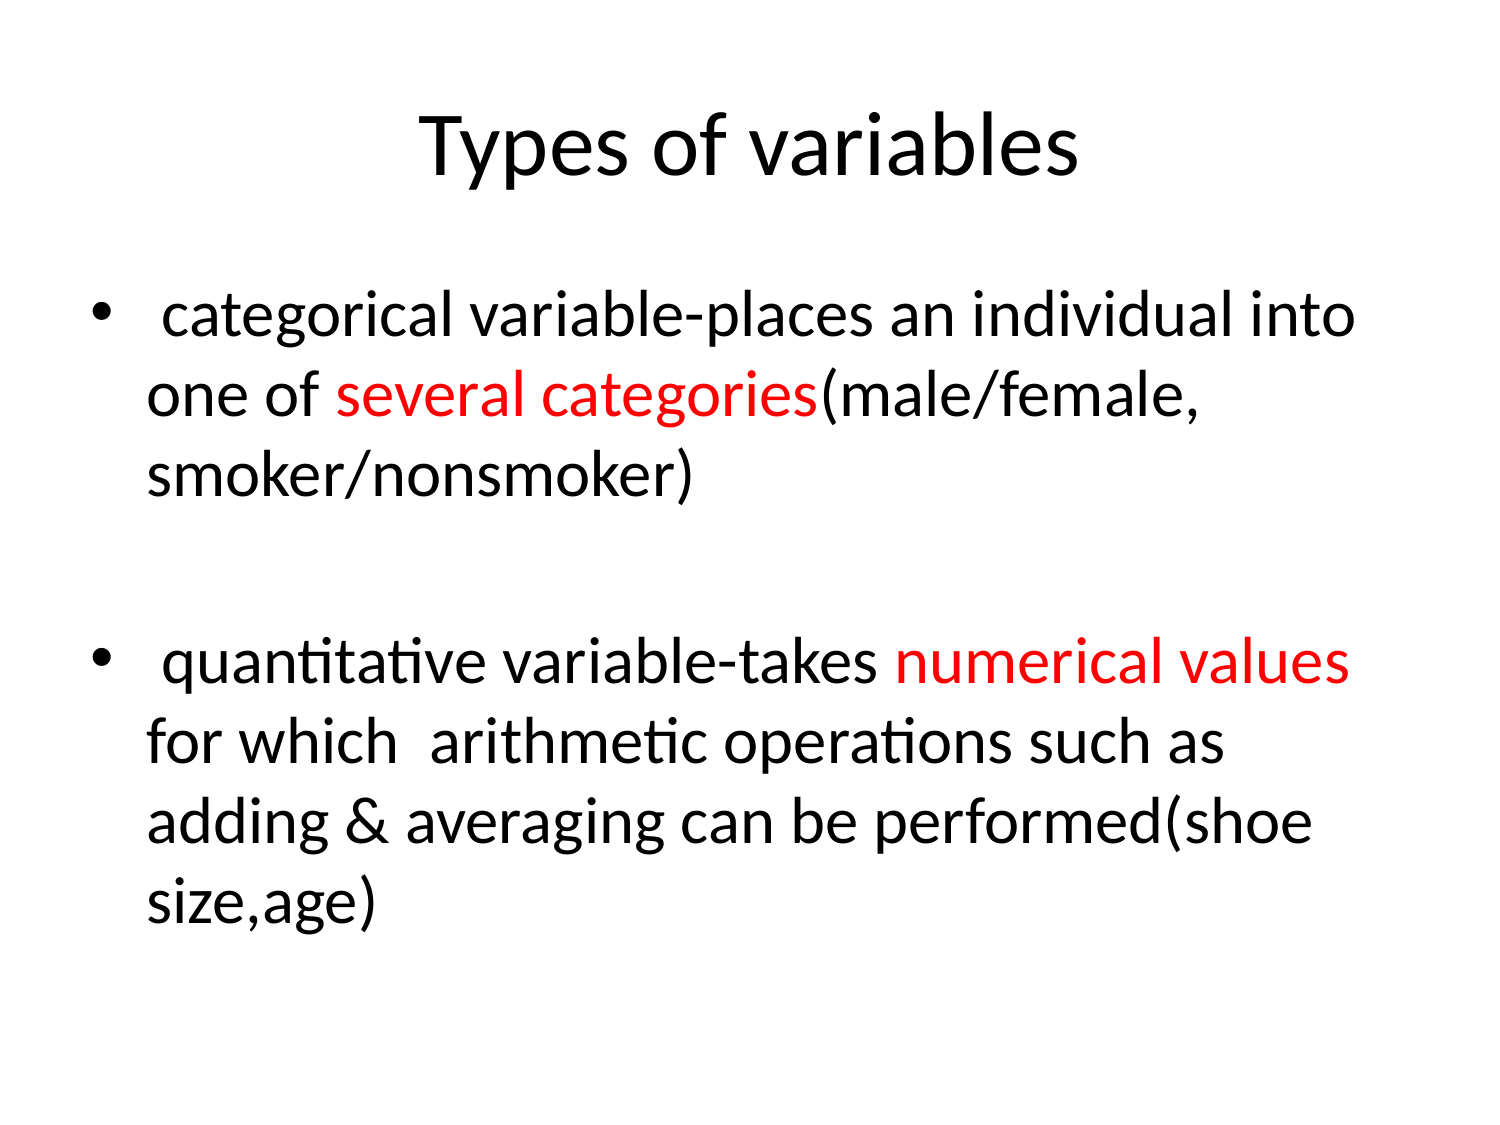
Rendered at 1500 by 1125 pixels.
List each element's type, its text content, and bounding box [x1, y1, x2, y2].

list categorical variable-places an individual into one of several categories(male/female, smoker/nonsmoker) quantitative variable-takes numerical values for which arithmetic operations such as adding & averaging can be performed(shoe size,age) [75, 262, 1425, 1005]
title Types of variables [75, 45, 1425, 233]
